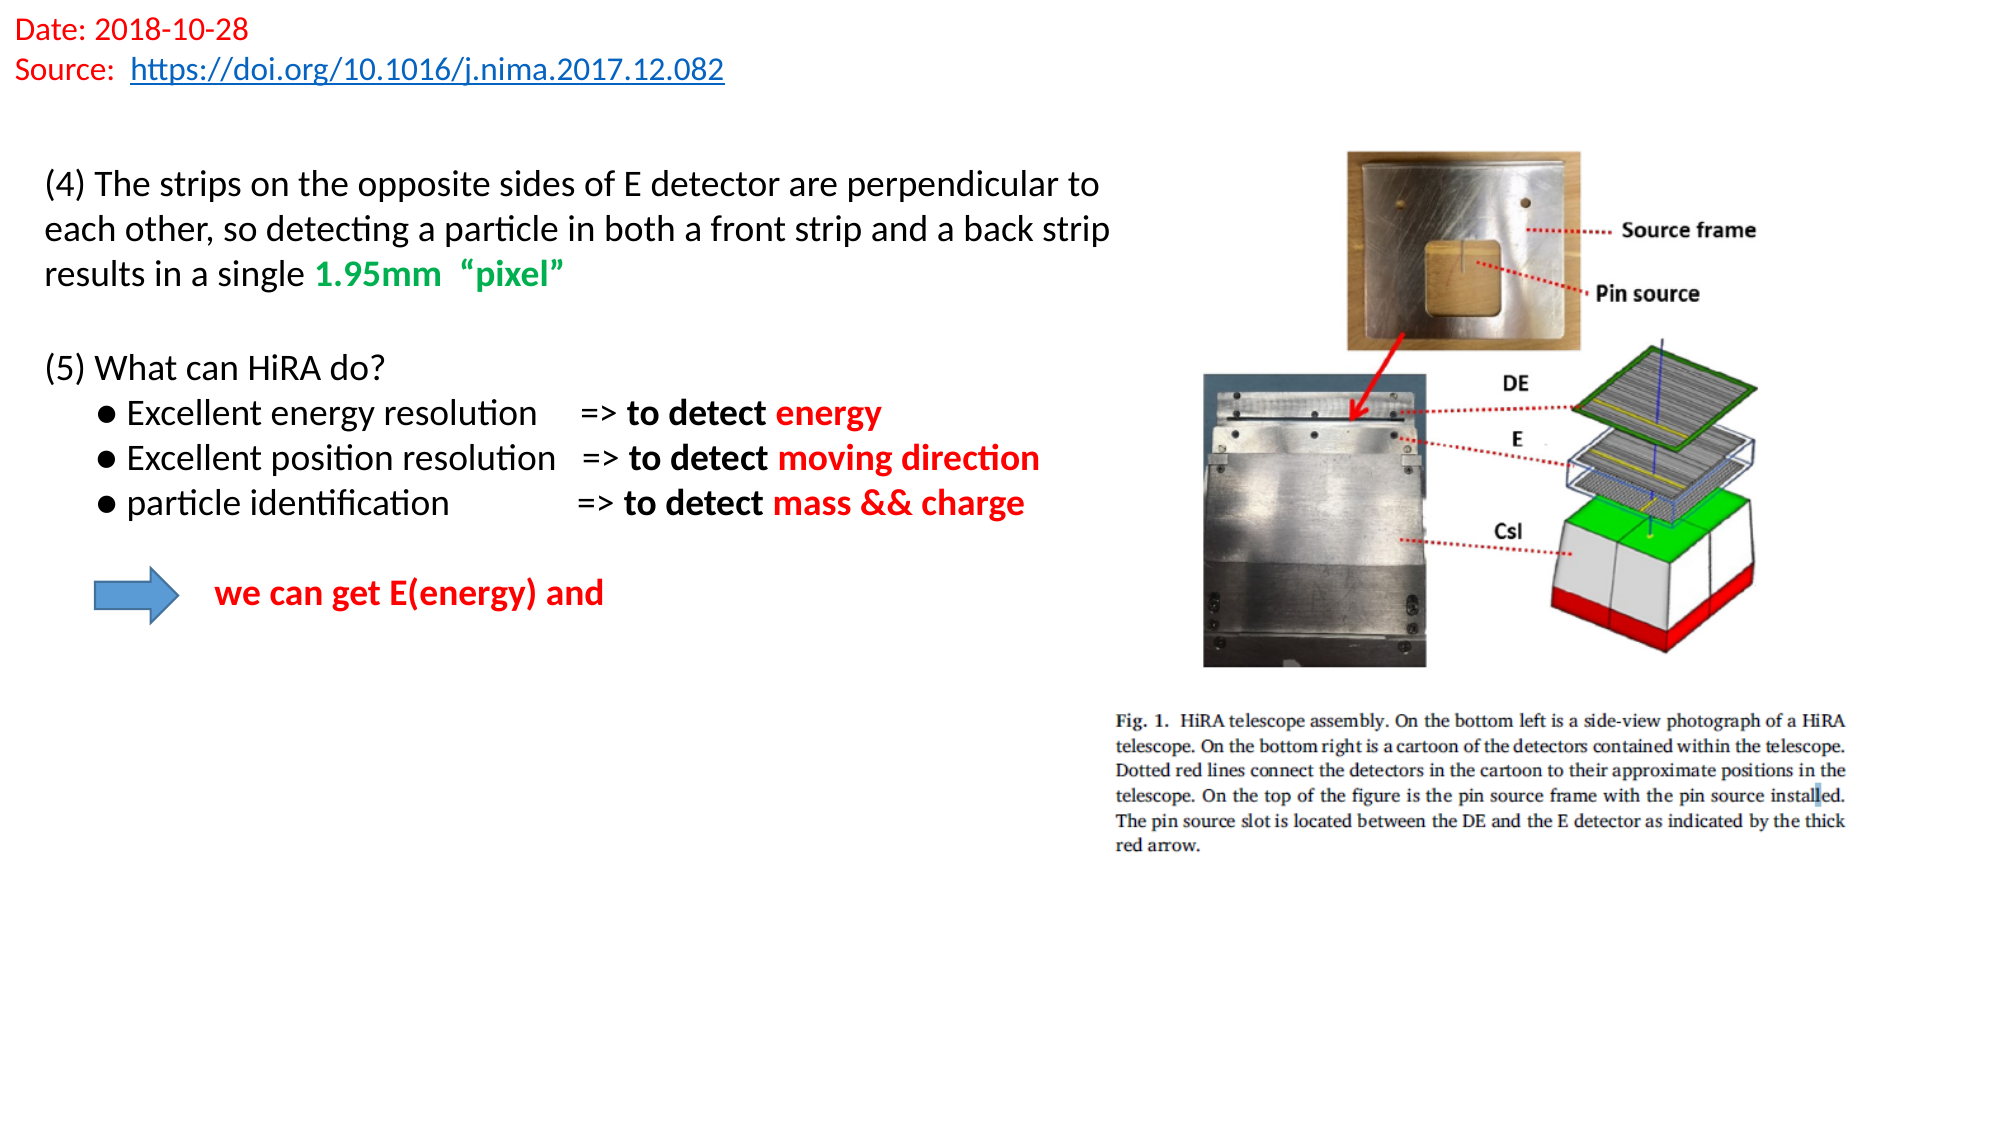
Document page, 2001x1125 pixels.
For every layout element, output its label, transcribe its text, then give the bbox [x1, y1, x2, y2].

text_box [93, 565, 180, 626]
text_box Date: 2018-10-28 Source: https://doi.org/10.1016/j.nima.2017.12.082 [0, 0, 1150, 95]
picture [1088, 132, 1857, 864]
